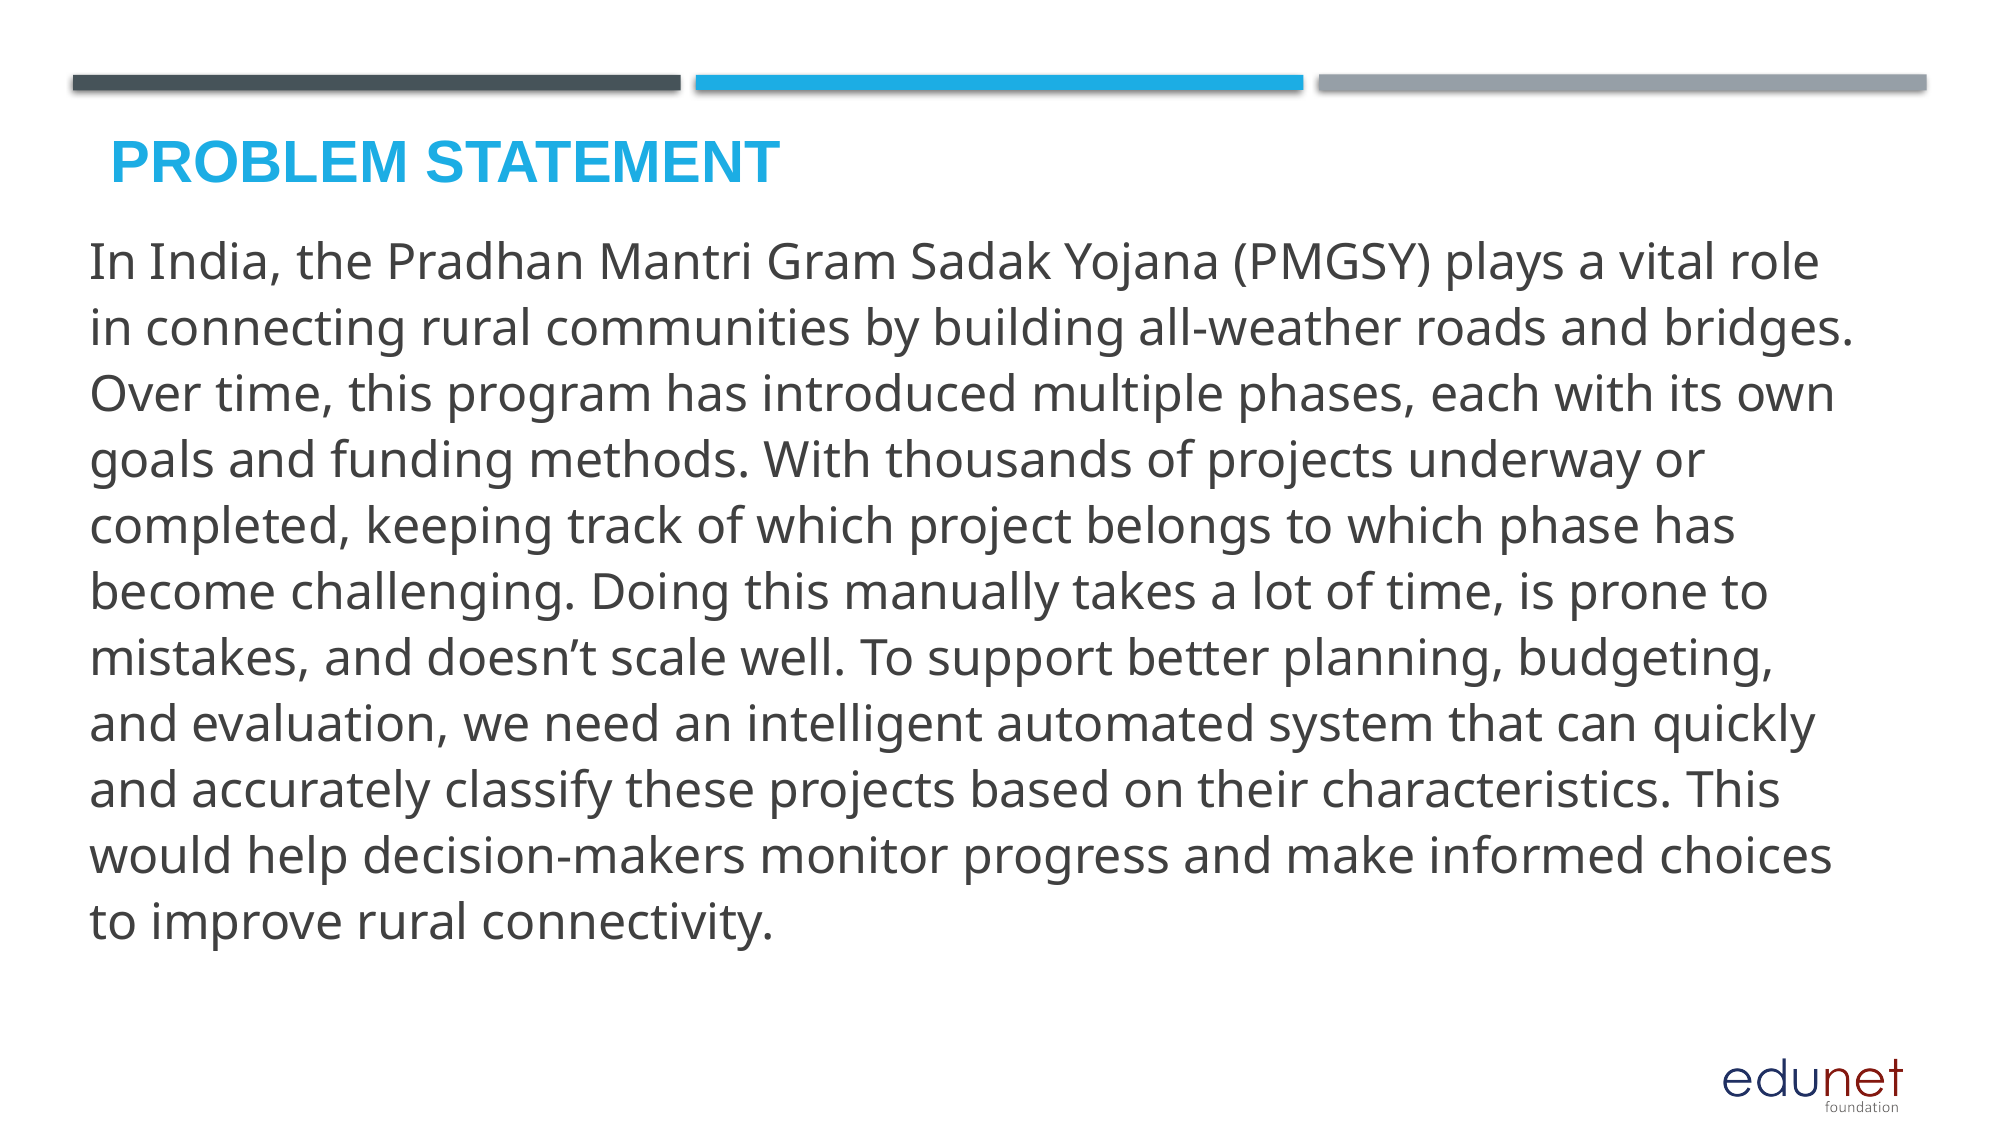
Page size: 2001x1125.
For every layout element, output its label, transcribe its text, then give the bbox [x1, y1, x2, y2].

list In India, the Pradhan Mantri Gram Sadak Yojana (PMGSY) plays a vital role in connecting rural communities by building all-weather roads and bridges. Over time, this program has introduced multiple phases, each with its own goals and funding methods. With thousands of projects underway or completed, keeping track of which project belongs to which phase has become challenging. Doing this manually takes a lot of time, is prone to mistakes, and doesn’t scale well. To support better planning, budgeting, and evaluation, we need an intelligent automated system that can quickly and accurately classify these projects based on their characteristics. This would help decision-makers monitor progress and make informed choices to improve rural connectivity. [74, 203, 1884, 970]
picture [1719, 1056, 1905, 1116]
title Problem Statement [95, 115, 1905, 203]
